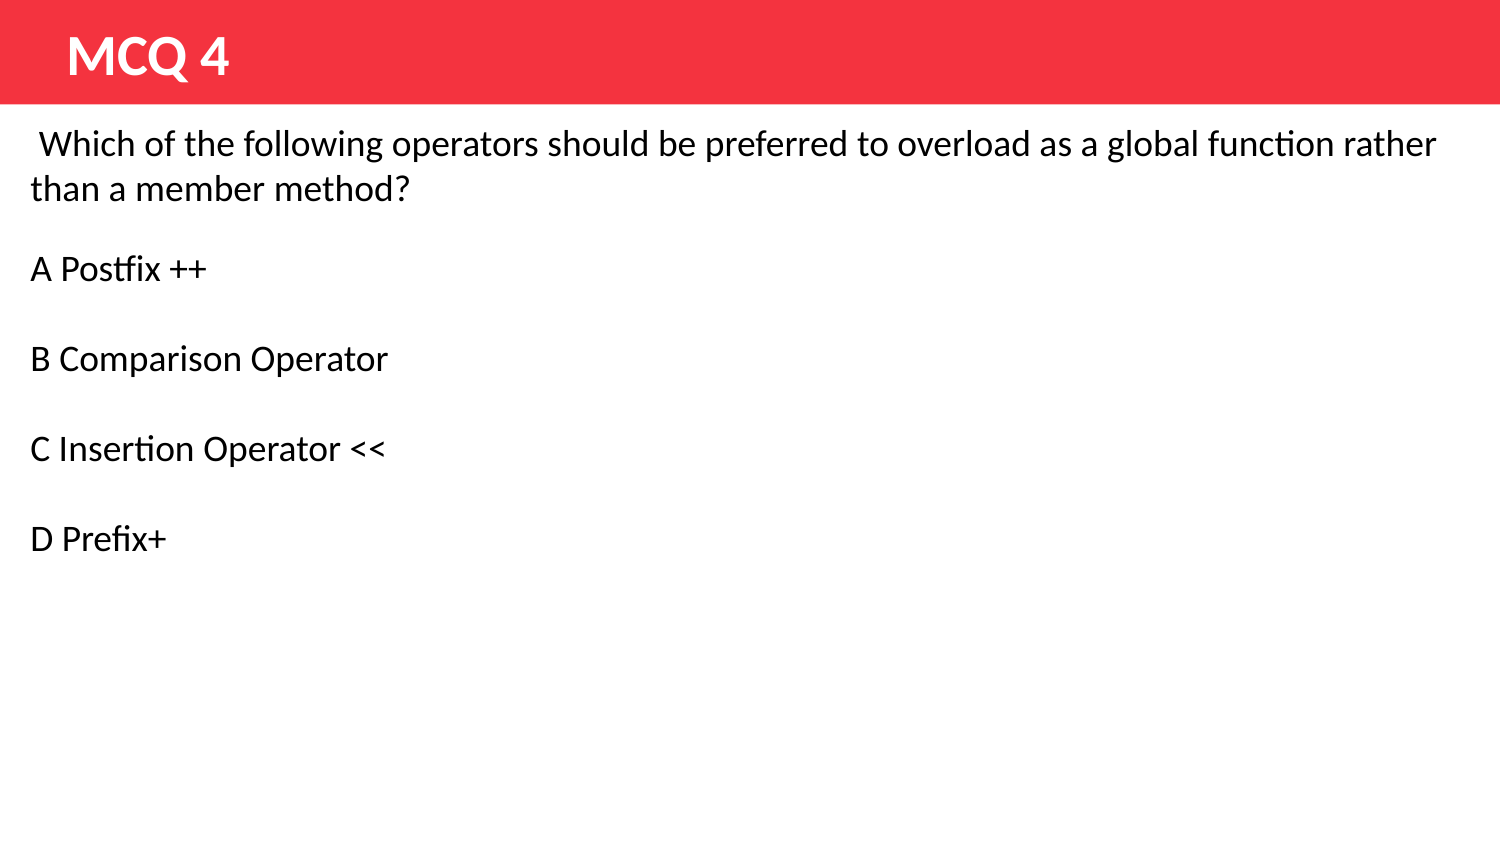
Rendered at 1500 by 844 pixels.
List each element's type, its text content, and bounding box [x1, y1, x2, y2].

text_box [0, 0, 1500, 105]
title MCQ 4 [63, 15, 1203, 80]
text_box Which of the following operators should be preferred to overload as a global function rather than a member method? A Postfix ++ B Comparison Operator C Insertion Operator << D Prefix+ [15, 104, 1484, 830]
